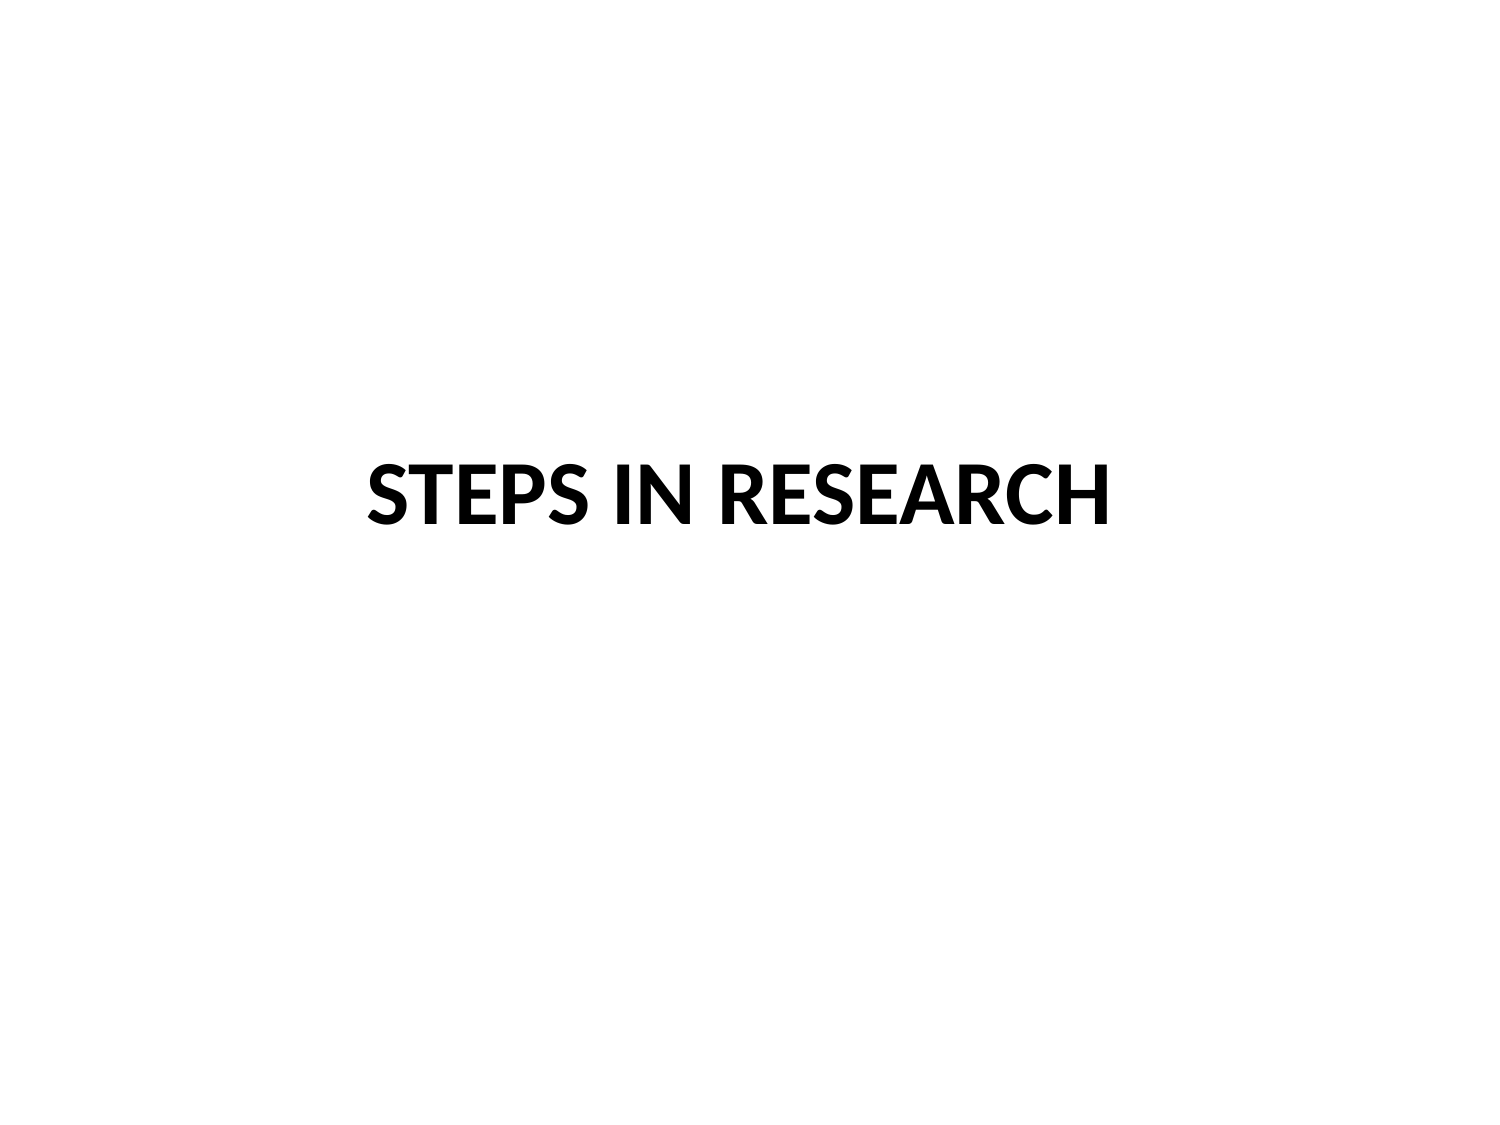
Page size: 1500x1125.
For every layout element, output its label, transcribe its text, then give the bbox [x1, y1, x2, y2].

title STEPS IN RESEARCH [74, 287, 1426, 688]
